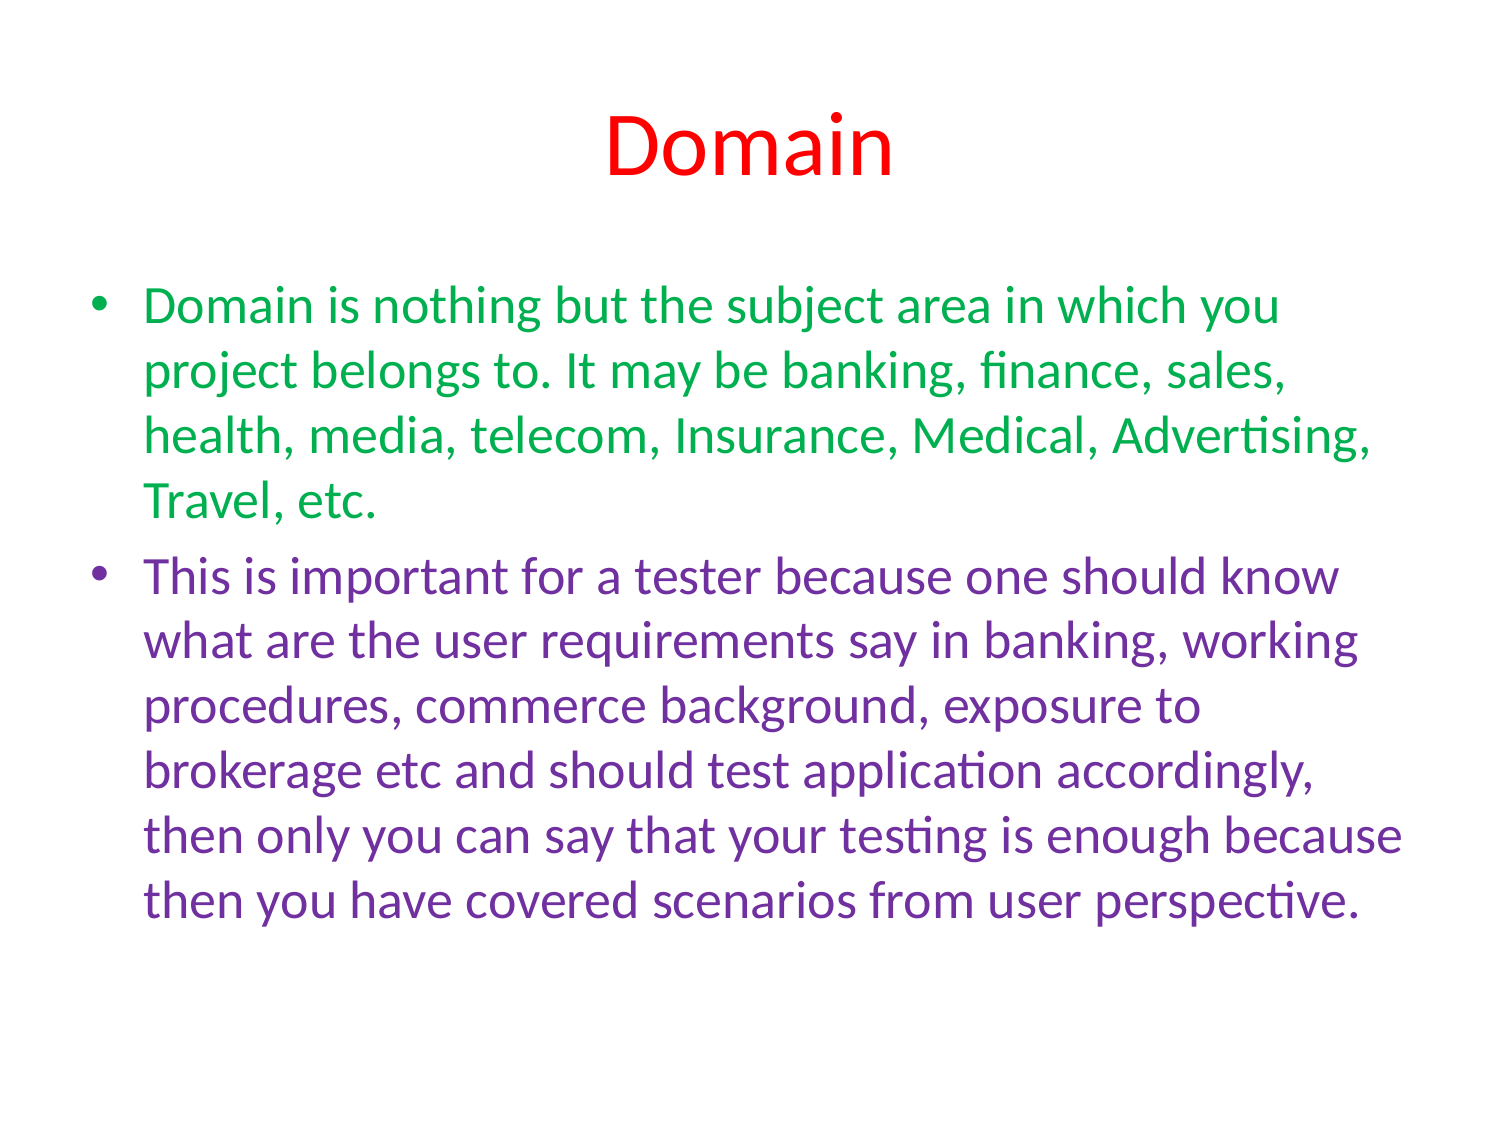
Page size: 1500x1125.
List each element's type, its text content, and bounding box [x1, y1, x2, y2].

title Domain [75, 45, 1425, 233]
list Domain is nothing but the subject area in which you project belongs to. It may be banking, finance, sales, health, media, telecom, Insurance, Medical, Advertising, Travel, etc. This is important for a tester because one should know what are the user requirements say in banking, working procedures, commerce background, exposure to brokerage etc and should test application accordingly, then only you can say that your testing is enough because then you have covered scenarios from user perspective. [75, 262, 1425, 1005]
